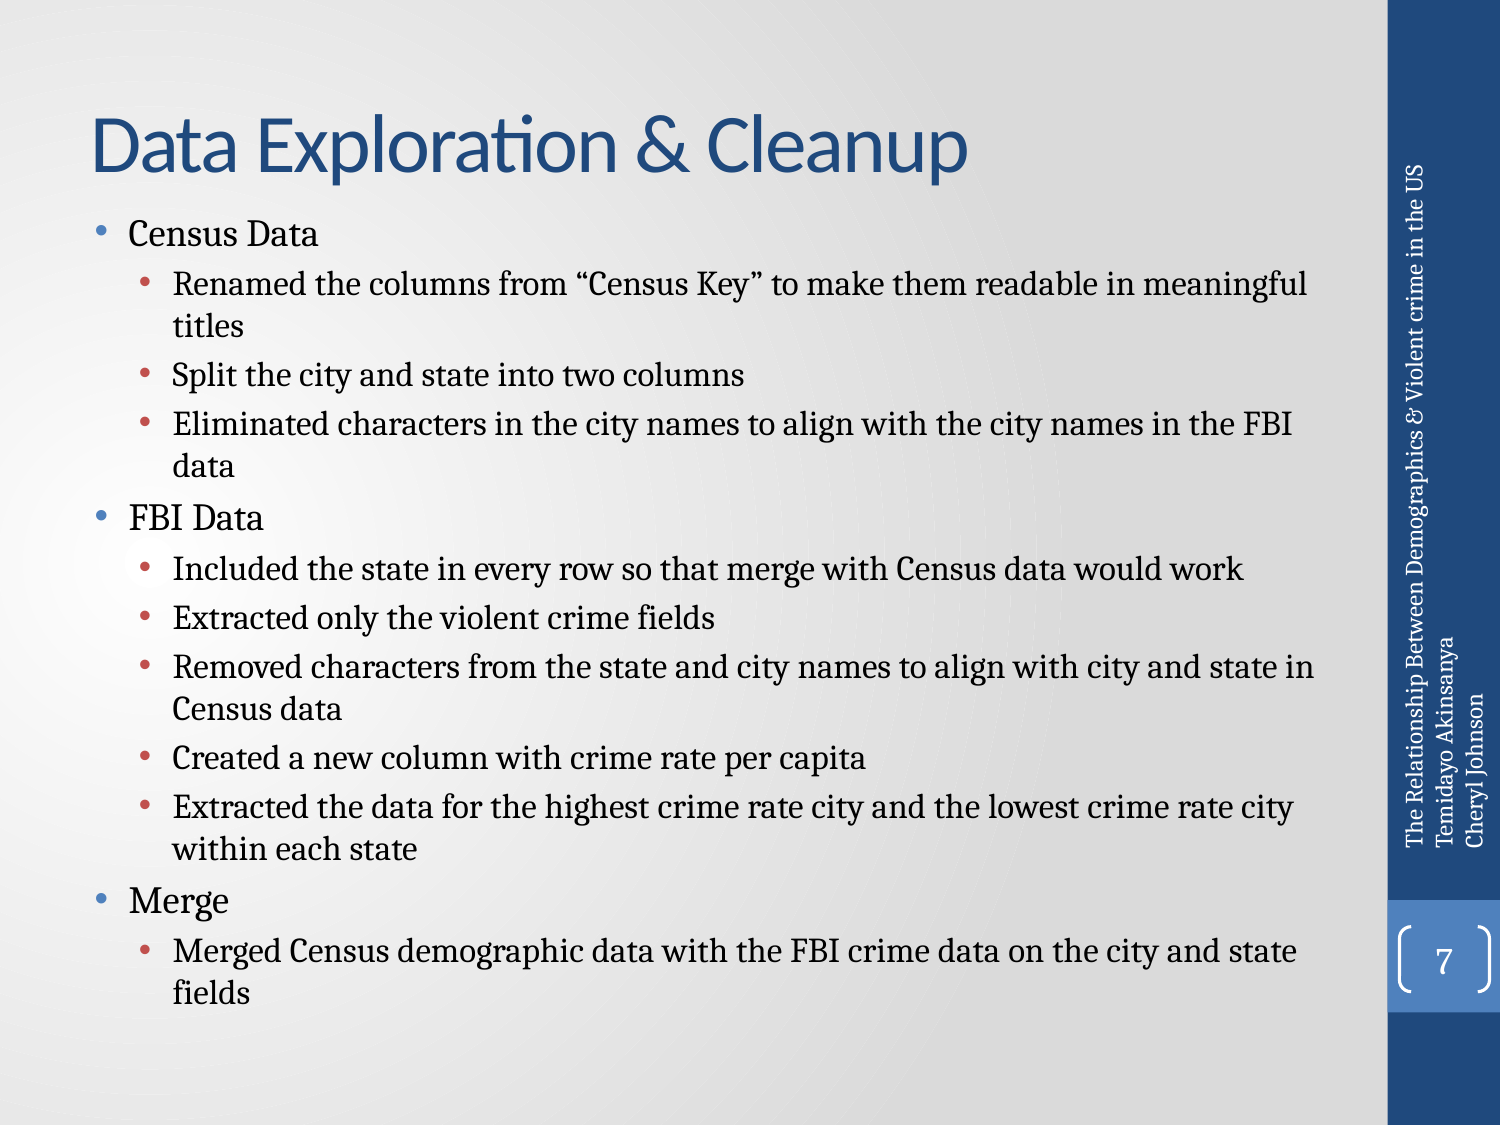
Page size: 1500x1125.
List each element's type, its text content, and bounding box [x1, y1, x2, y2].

list Census Data Renamed the columns from “Census Key” to make them readable in meaningful titles Split the city and state into two columns Eliminated characters in the city names to align with the city names in the FBI data FBI Data Included the state in every row so that merge with Census data would work Extracted only the violent crime fields Removed characters from the state and city names to align with city and state in Census data Created a new column with crime rate per capita Extracted the data for the highest crime rate city and the lowest crime rate city within each state Merge Merged Census demographic data with the FBI crime data on the city and state fields [62, 200, 1350, 1025]
slide_number 7 [1397, 925, 1492, 994]
title Data Exploration & Cleanup [75, 45, 1325, 200]
text_box The Relationship Between Demographics & Violent crime in the US Temidayo Akinsanya Cheryl Johnson [1412, 100, 1473, 864]
